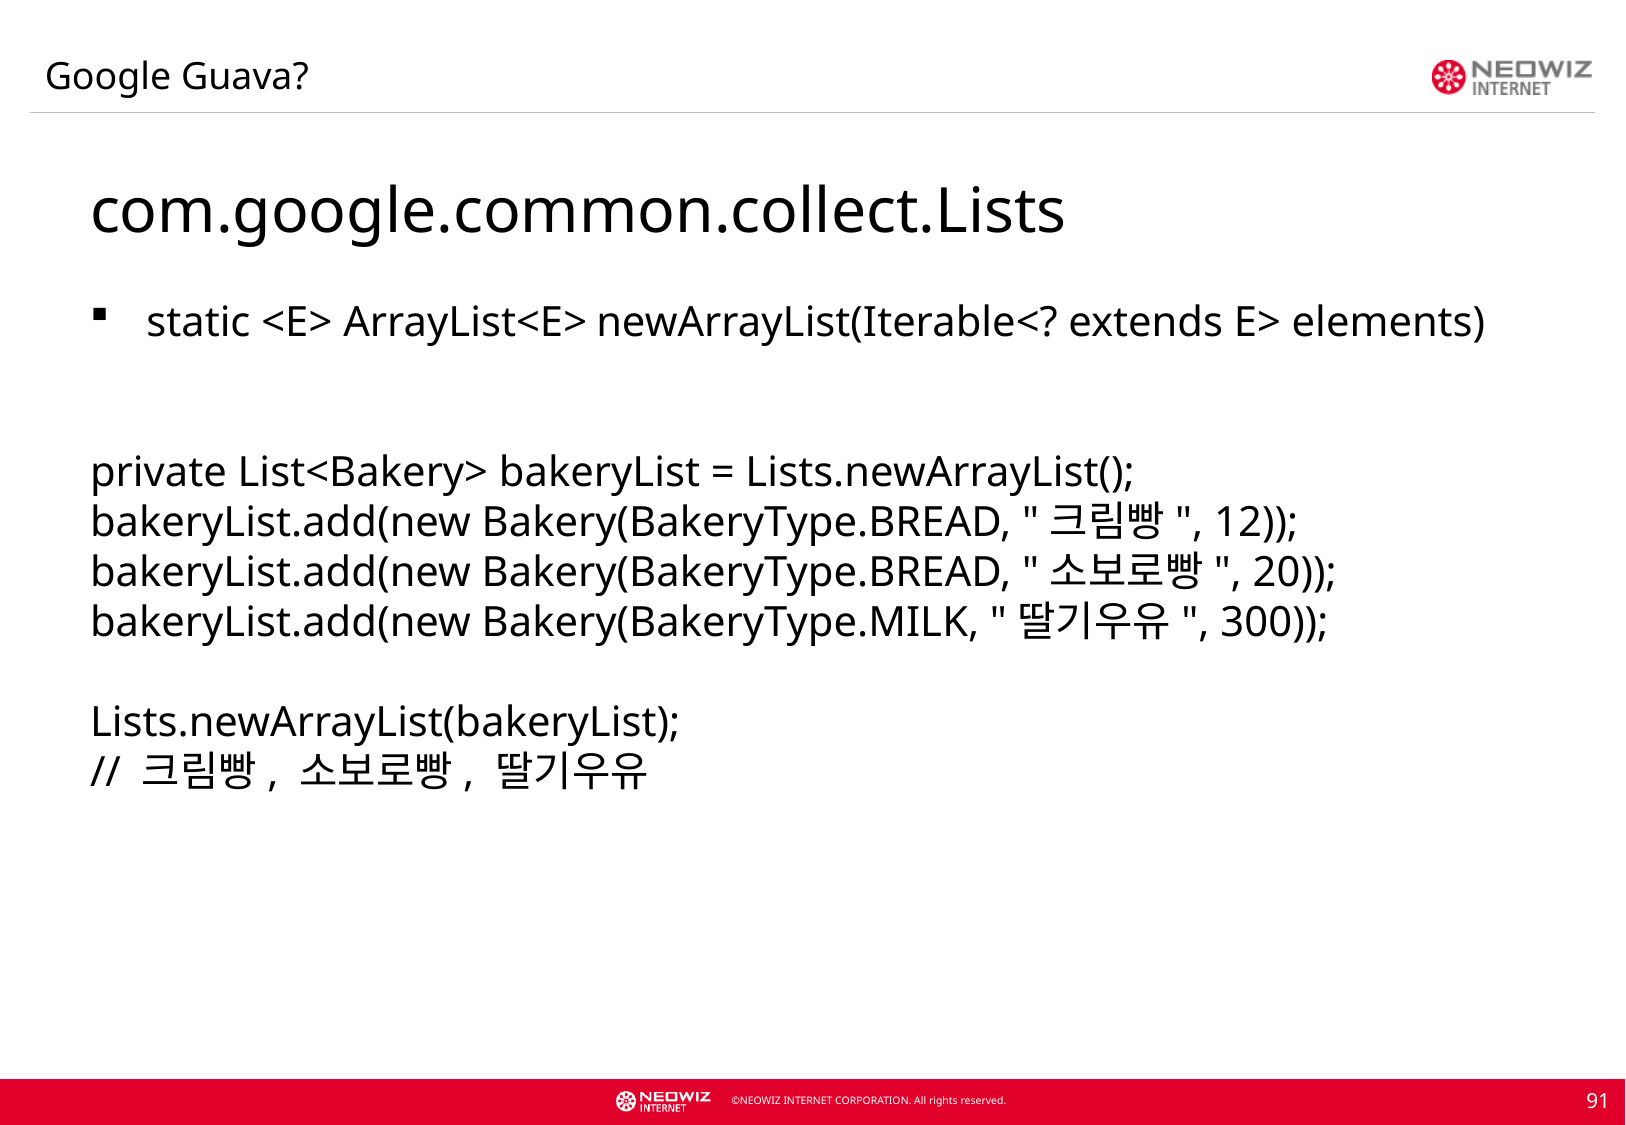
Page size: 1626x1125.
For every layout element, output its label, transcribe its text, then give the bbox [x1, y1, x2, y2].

picture [1432, 60, 1592, 95]
text_box com.google.common.collect.Lists static <E> ArrayList<E> newArrayList(Iterable<? extends E> elements) private List<Bakery> bakeryList = Lists.newArrayList(); bakeryList.add(new Bakery(BakeryType.BREAD, "크림빵", 12)); bakeryList.add(new Bakery(BakeryType.BREAD, "소보로빵", 20)); bakeryList.add(new Bakery(BakeryType.MILK, "딸기우유", 300)); Lists.newArrayList(bakeryList); // 크림빵, 소보로빵, 딸기우유 [0, 112, 1625, 1080]
text_box Google Guava? [29, 30, 887, 118]
slide_number 91 [1245, 1080, 1625, 1125]
picture [598, 1086, 723, 1116]
